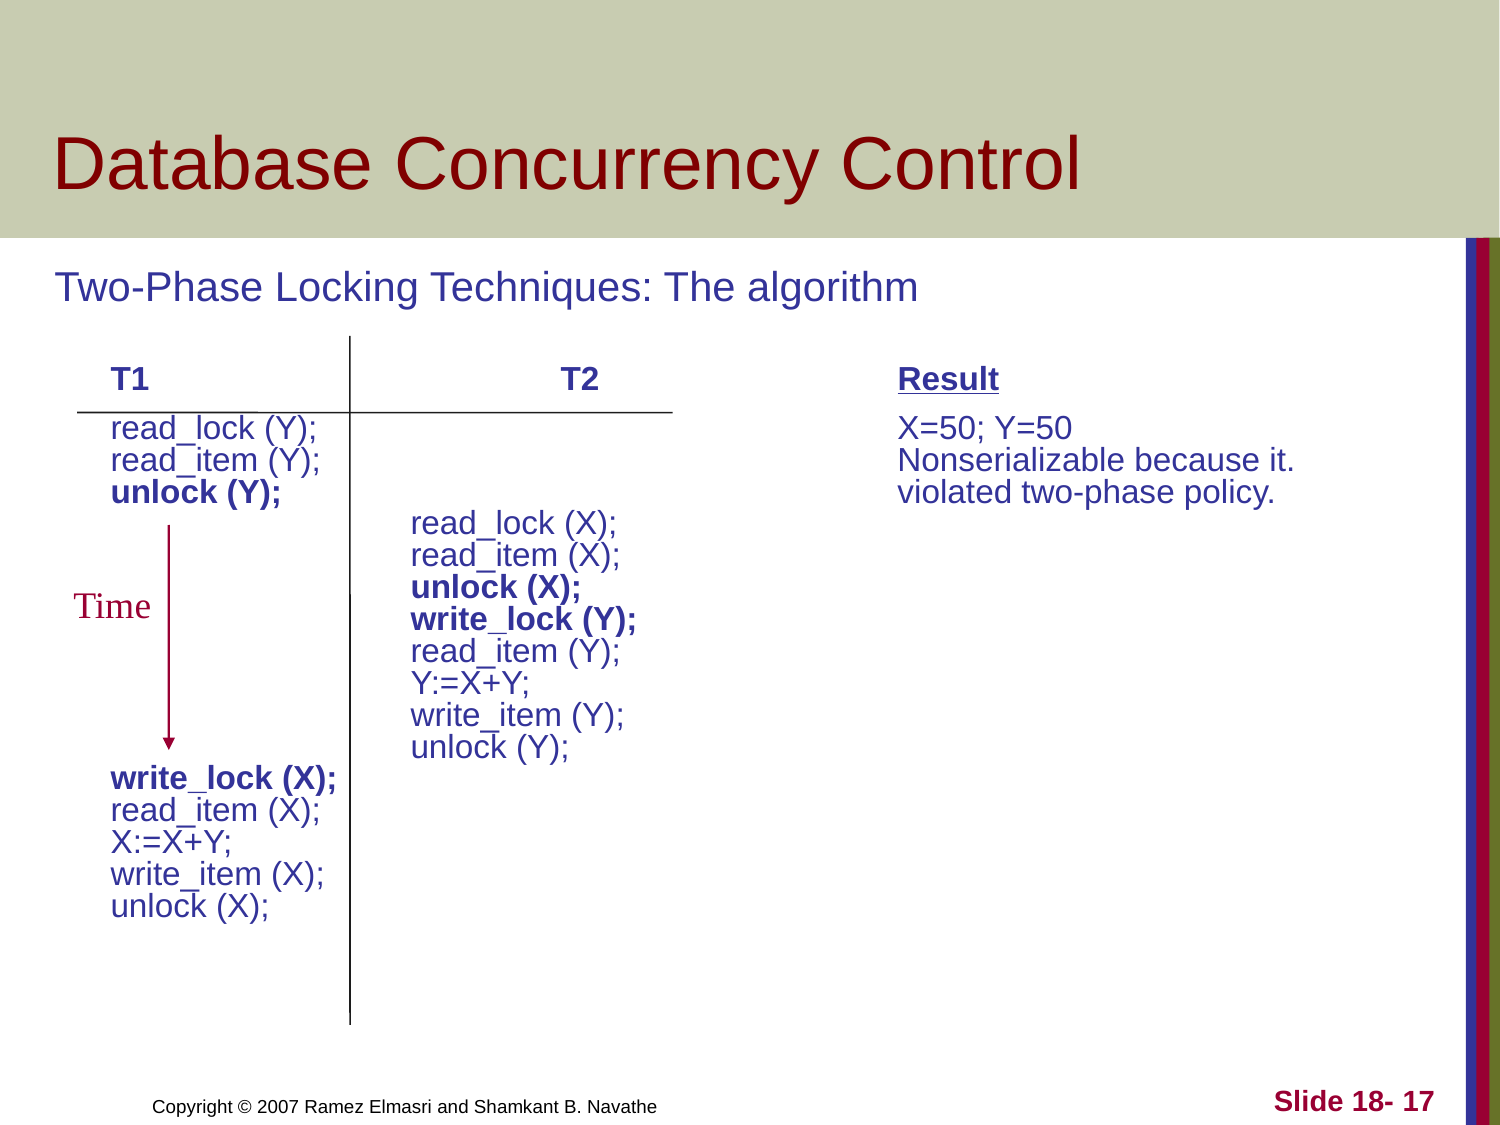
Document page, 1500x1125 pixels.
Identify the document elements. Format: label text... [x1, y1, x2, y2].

list Two-Phase Locking Techniques: The algorithm T1 T2 Result read_lock (Y); X=50; Y=50 read_item (Y); Nonserializable because it. unlock (Y); violated two-phase policy. read_lock (X); read_item (X); unlock (X); write_lock (Y); read_item (Y); Y:=X+Y; write_item (Y); unlock (Y); write_lock (X); read_item (X); X:=X+Y; write_item (X); unlock (X); [39, 262, 1401, 1013]
text_box [162, 524, 175, 751]
slide_number Slide 18- 17 [1137, 1049, 1451, 1125]
text_box Time [58, 573, 167, 634]
title Database Concurrency Control [37, 49, 1317, 213]
